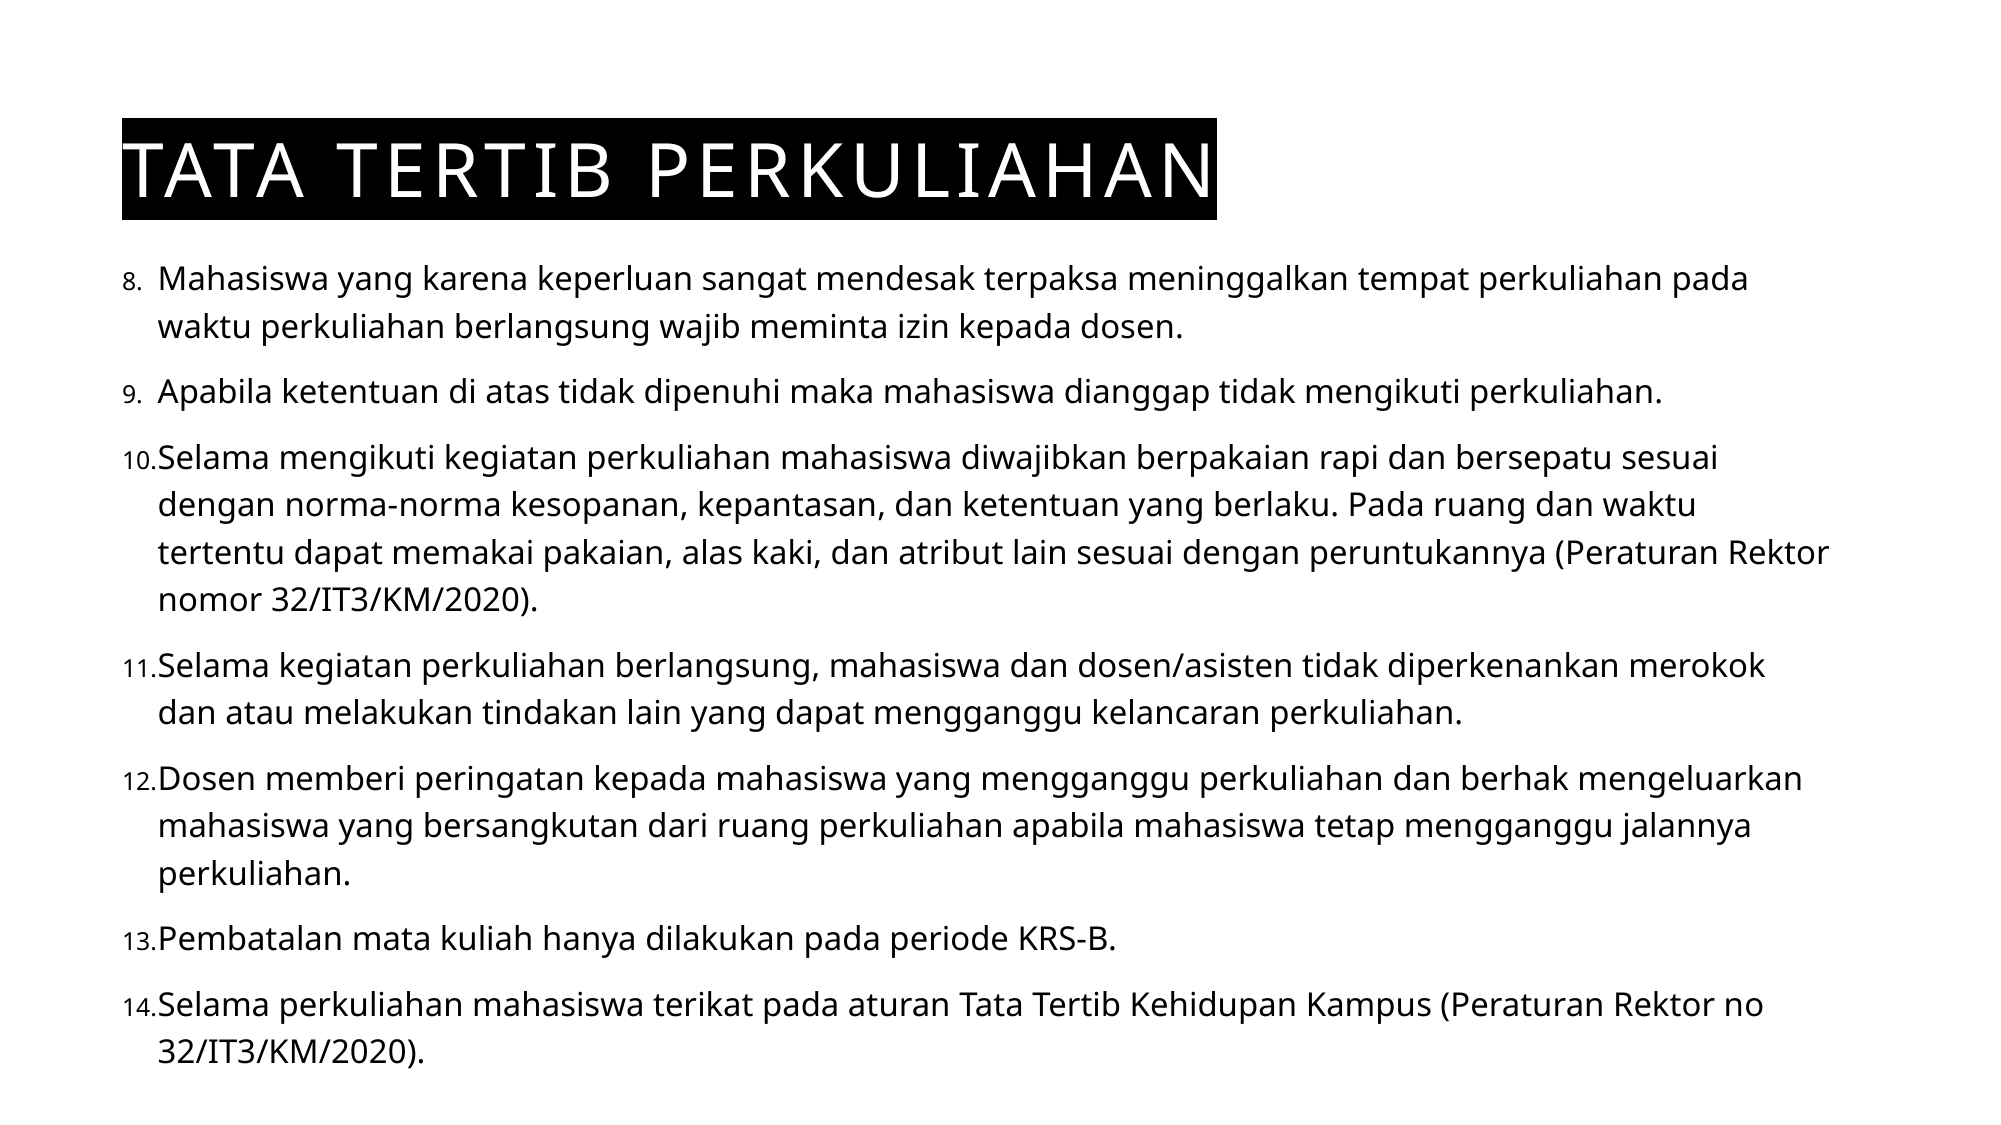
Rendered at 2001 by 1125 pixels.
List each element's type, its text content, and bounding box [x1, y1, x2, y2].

title Tata Tertib Perkuliahan [107, 106, 1850, 221]
list Mahasiswa yang karena keperluan sangat mendesak terpaksa meninggalkan tempat perkuliahan pada waktu perkuliahan berlangsung wajib meminta izin kepada dosen. Apabila ketentuan di atas tidak dipenuhi maka mahasiswa dianggap tidak mengikuti perkuliahan. Selama mengikuti kegiatan perkuliahan mahasiswa diwajibkan berpakaian rapi dan bersepatu sesuai dengan norma-norma kesopanan, kepantasan, dan ketentuan yang berlaku. Pada ruang dan waktu tertentu dapat memakai pakaian, alas kaki, dan atribut lain sesuai dengan peruntukannya (Peraturan Rektor nomor 32/IT3/KM/2020). Selama kegiatan perkuliahan berlangsung, mahasiswa dan dosen/asisten tidak diperkenankan merokok dan atau melakukan tindakan lain yang dapat mengganggu kelancaran perkuliahan. Dosen memberi peringatan kepada mahasiswa yang mengganggu perkuliahan dan berhak mengeluarkan mahasiswa yang bersangkutan dari ruang perkuliahan apabila mahasiswa tetap mengganggu jalannya perkuliahan. Pembatalan mata kuliah hanya dilakukan pada periode KRS-B. Selama perkuliahan mahasiswa terikat pada aturan Tata Tertib Kehidupan Kampus (Peraturan Rektor no 32/IT3/KM/2020). [107, 242, 1850, 1087]
